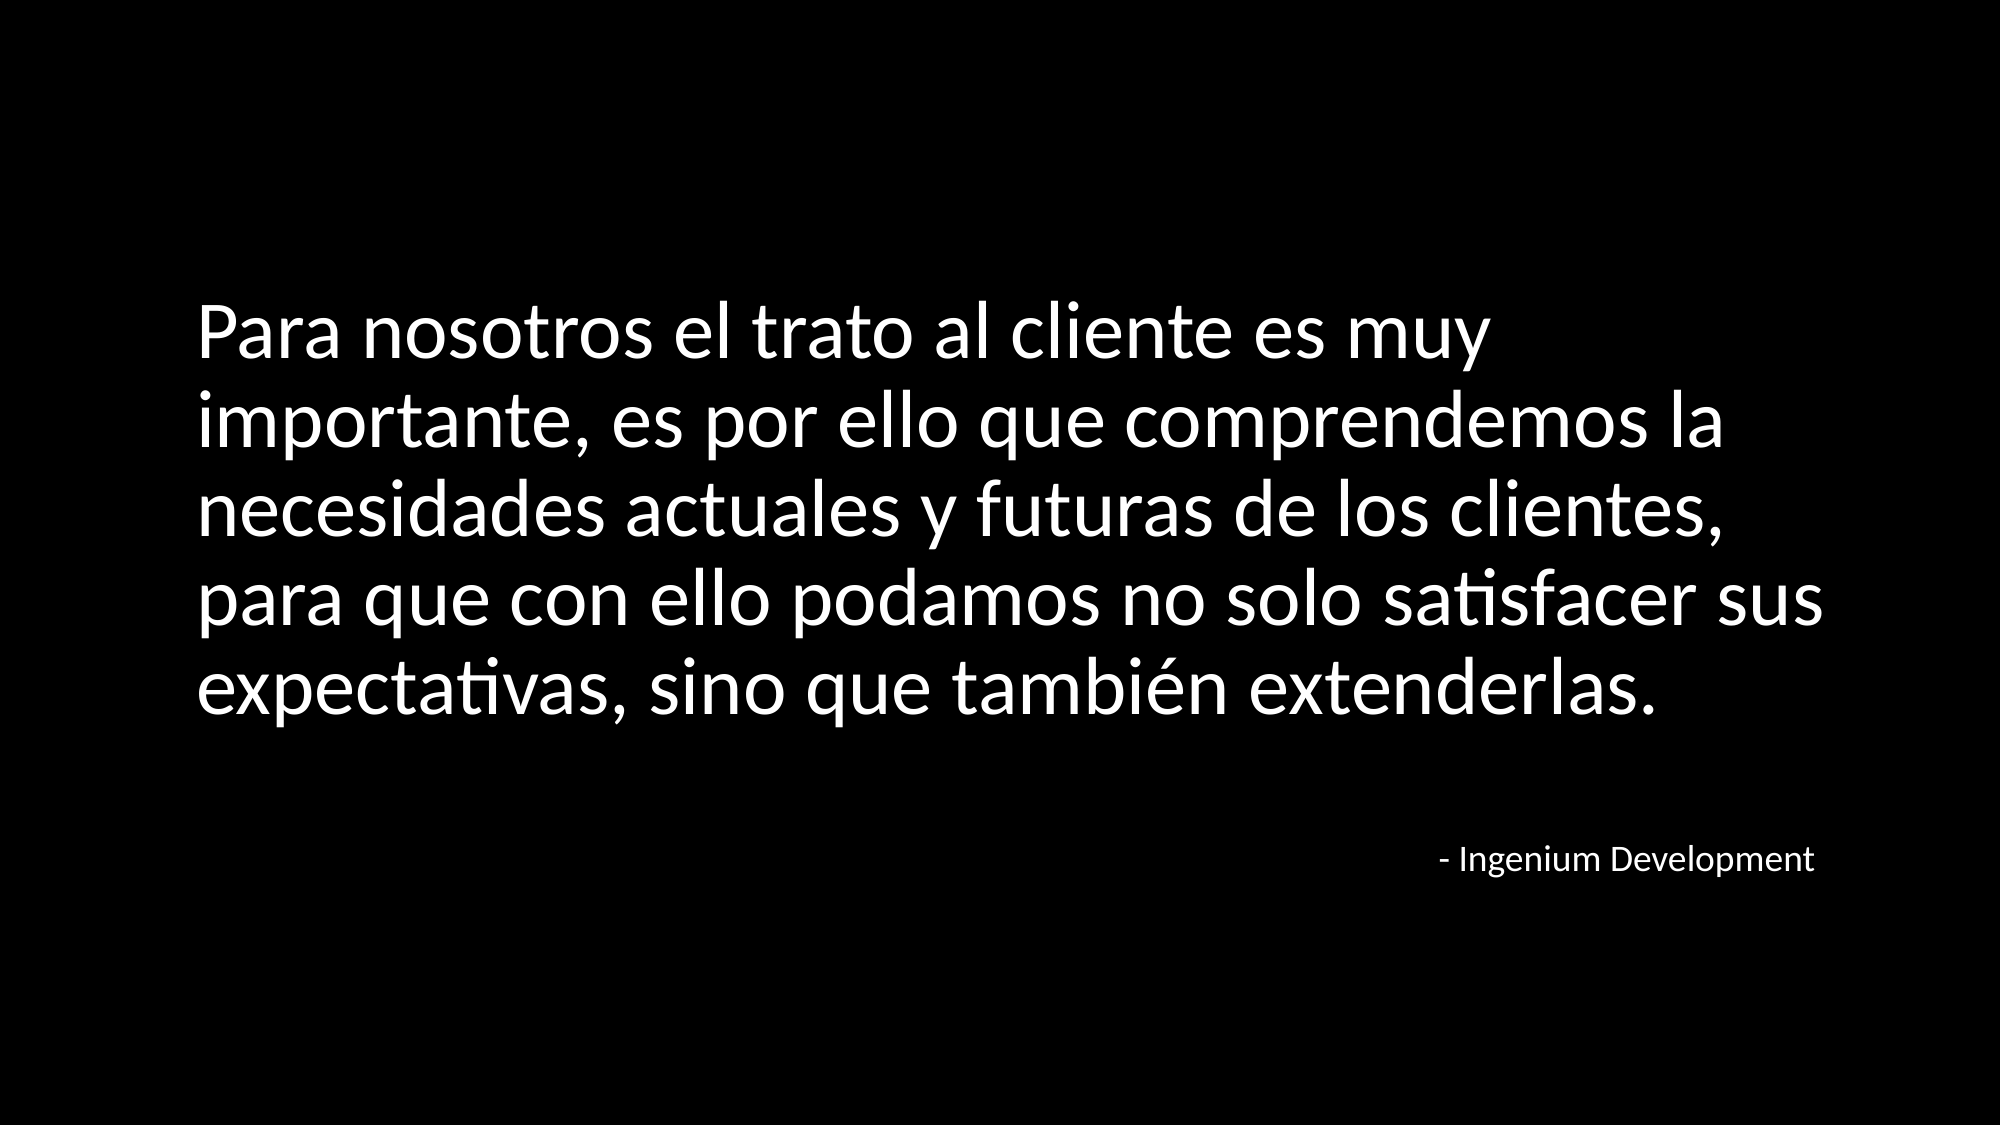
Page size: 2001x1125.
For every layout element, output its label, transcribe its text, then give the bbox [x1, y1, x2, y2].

title Para nosotros el trato al cliente es muy importante, es por ello que comprendemos la necesidades actuales y futuras de los clientes, para que con ello podamos no solo satisfacer sus expectativas, sino que también extenderlas. [181, 401, 1906, 619]
text_box - Ingenium Development [1415, 826, 1850, 887]
